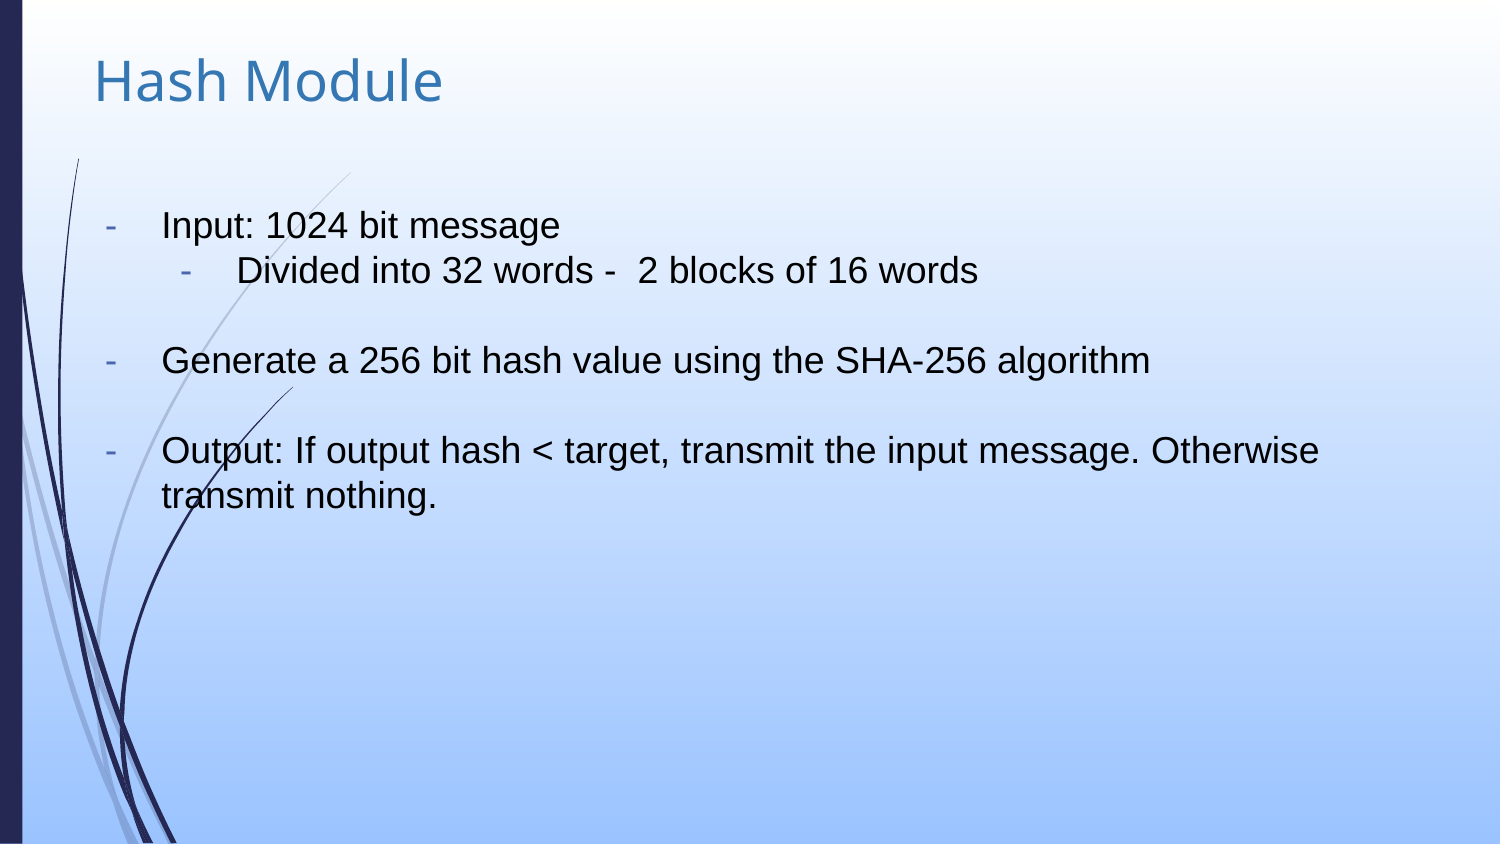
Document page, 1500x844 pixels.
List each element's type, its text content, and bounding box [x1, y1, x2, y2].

list Input: 1024 bit message Divided into 32 words - 2 blocks of 16 words Generate a 256 bit hash value using the SHA-256 algorithm Output: If output hash < target, transmit the input message. Otherwise transmit nothing. [75, 190, 1463, 802]
title Hash Module [82, 39, 1180, 197]
